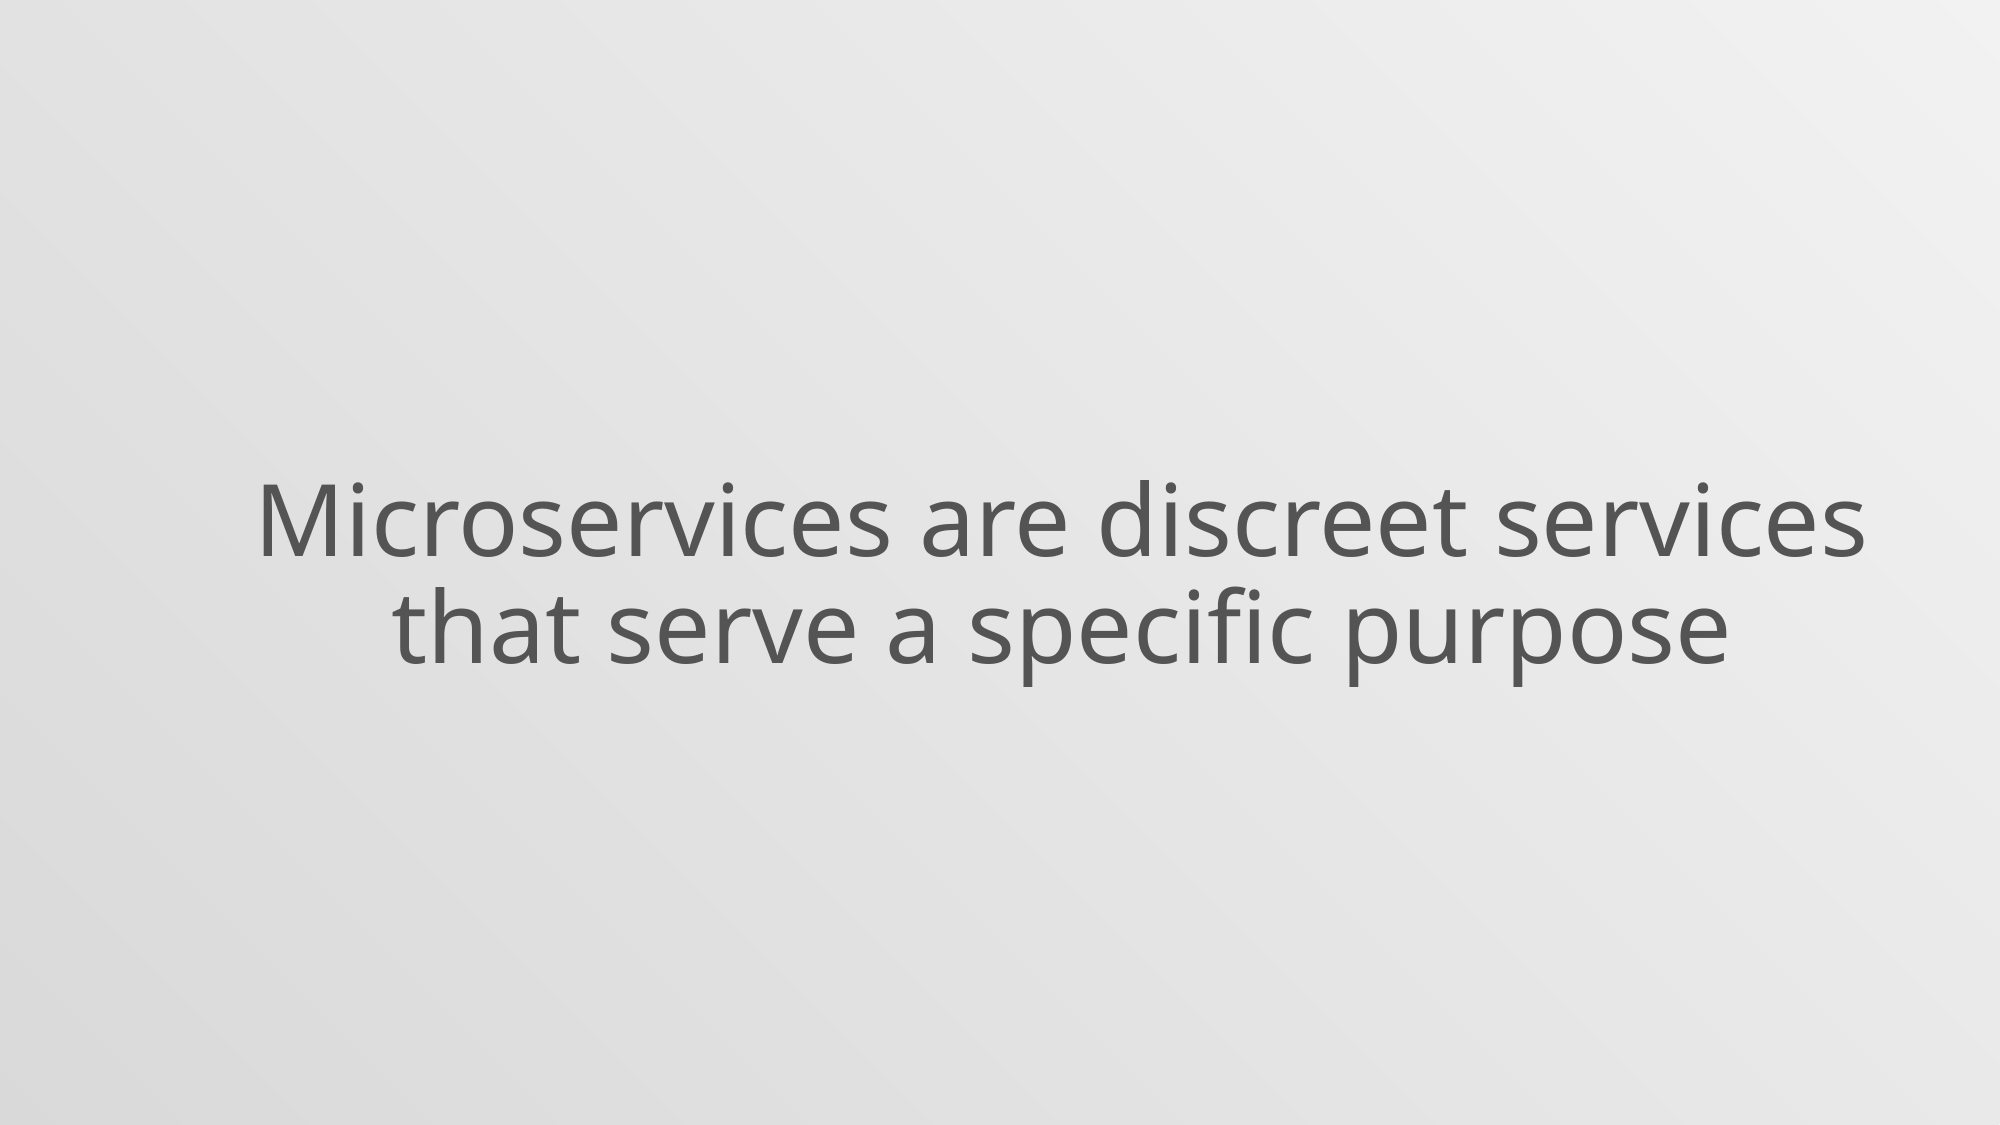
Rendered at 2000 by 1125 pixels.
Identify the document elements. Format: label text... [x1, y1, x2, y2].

text_box Microservices are discreet services that serve a specific purpose [224, 462, 1900, 693]
